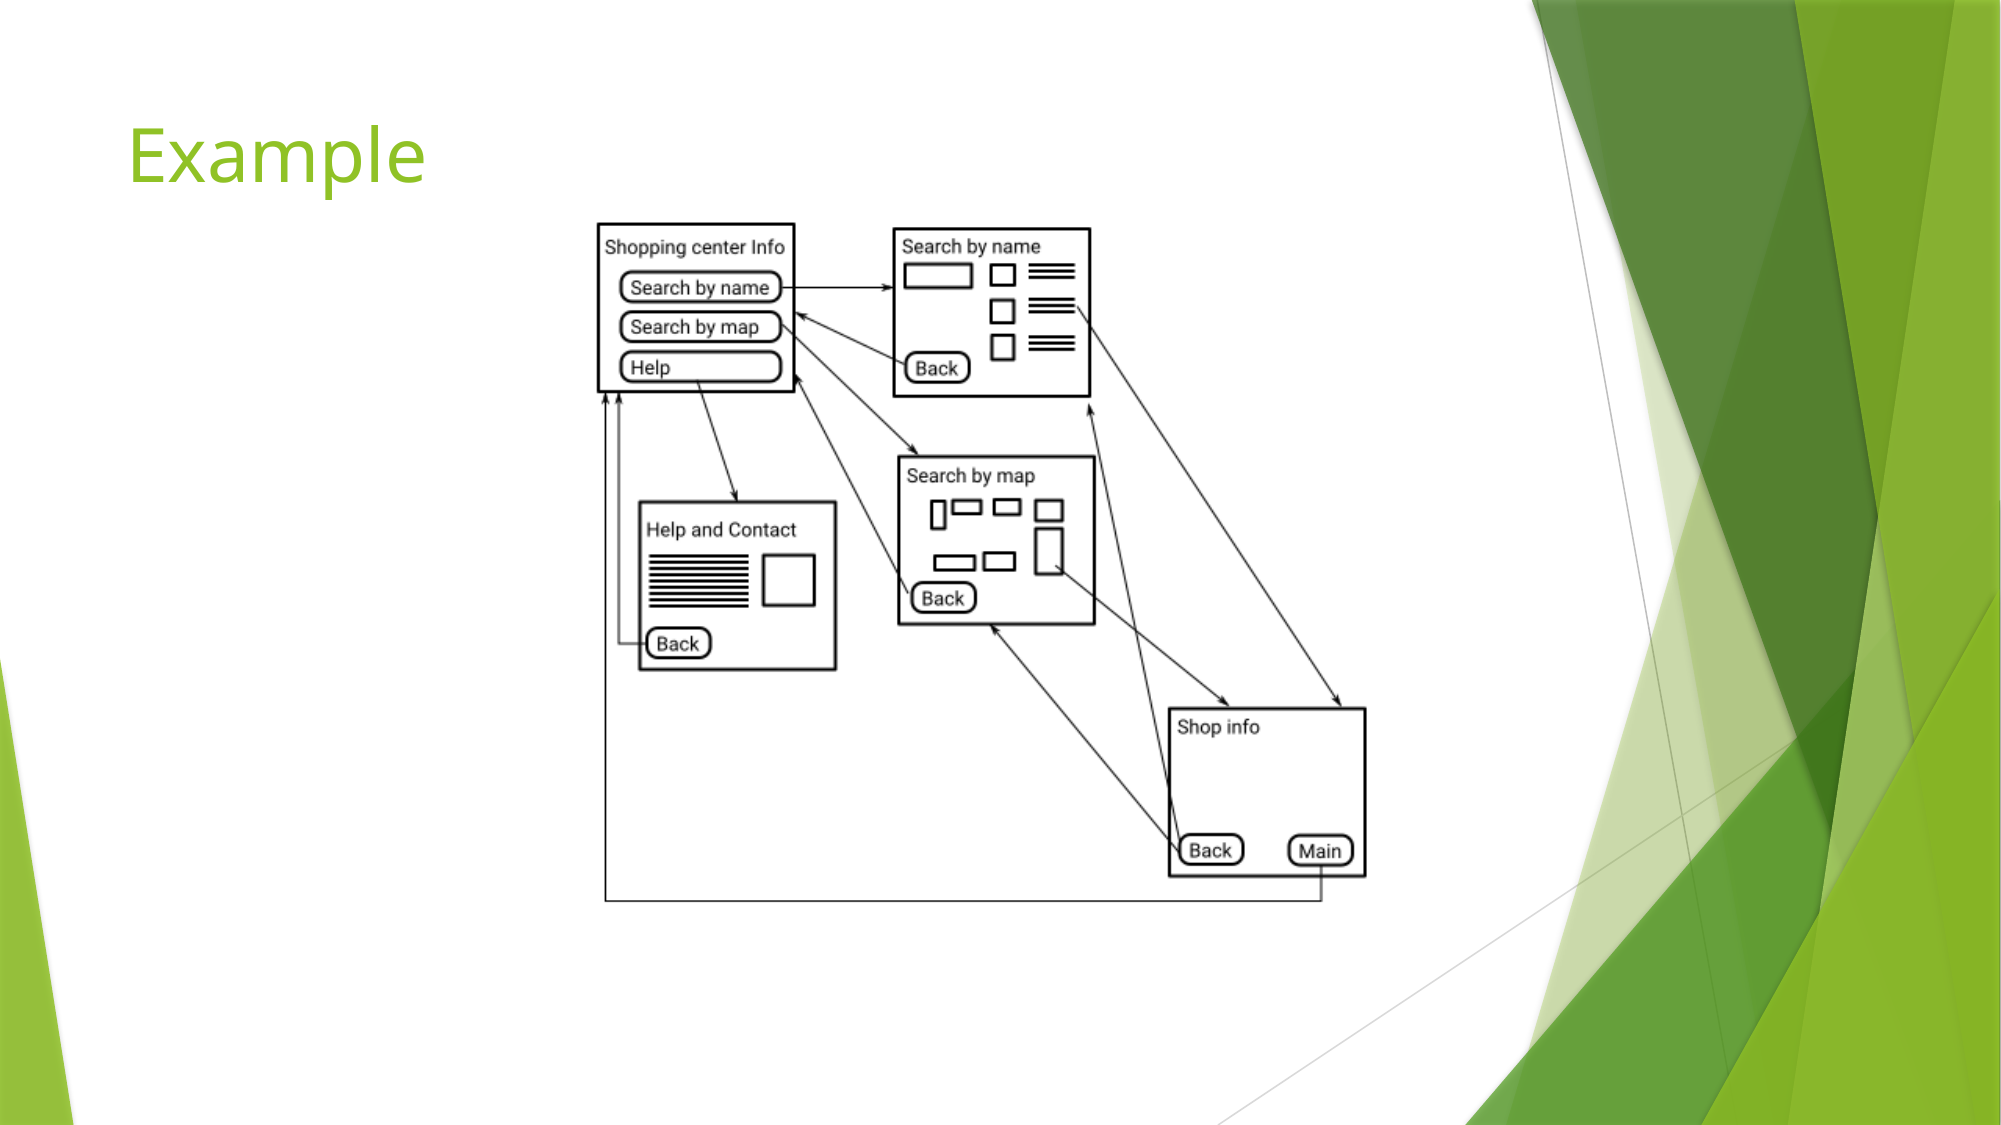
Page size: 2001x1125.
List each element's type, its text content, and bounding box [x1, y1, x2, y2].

picture [532, 189, 1467, 935]
title Example [111, 99, 1522, 317]
